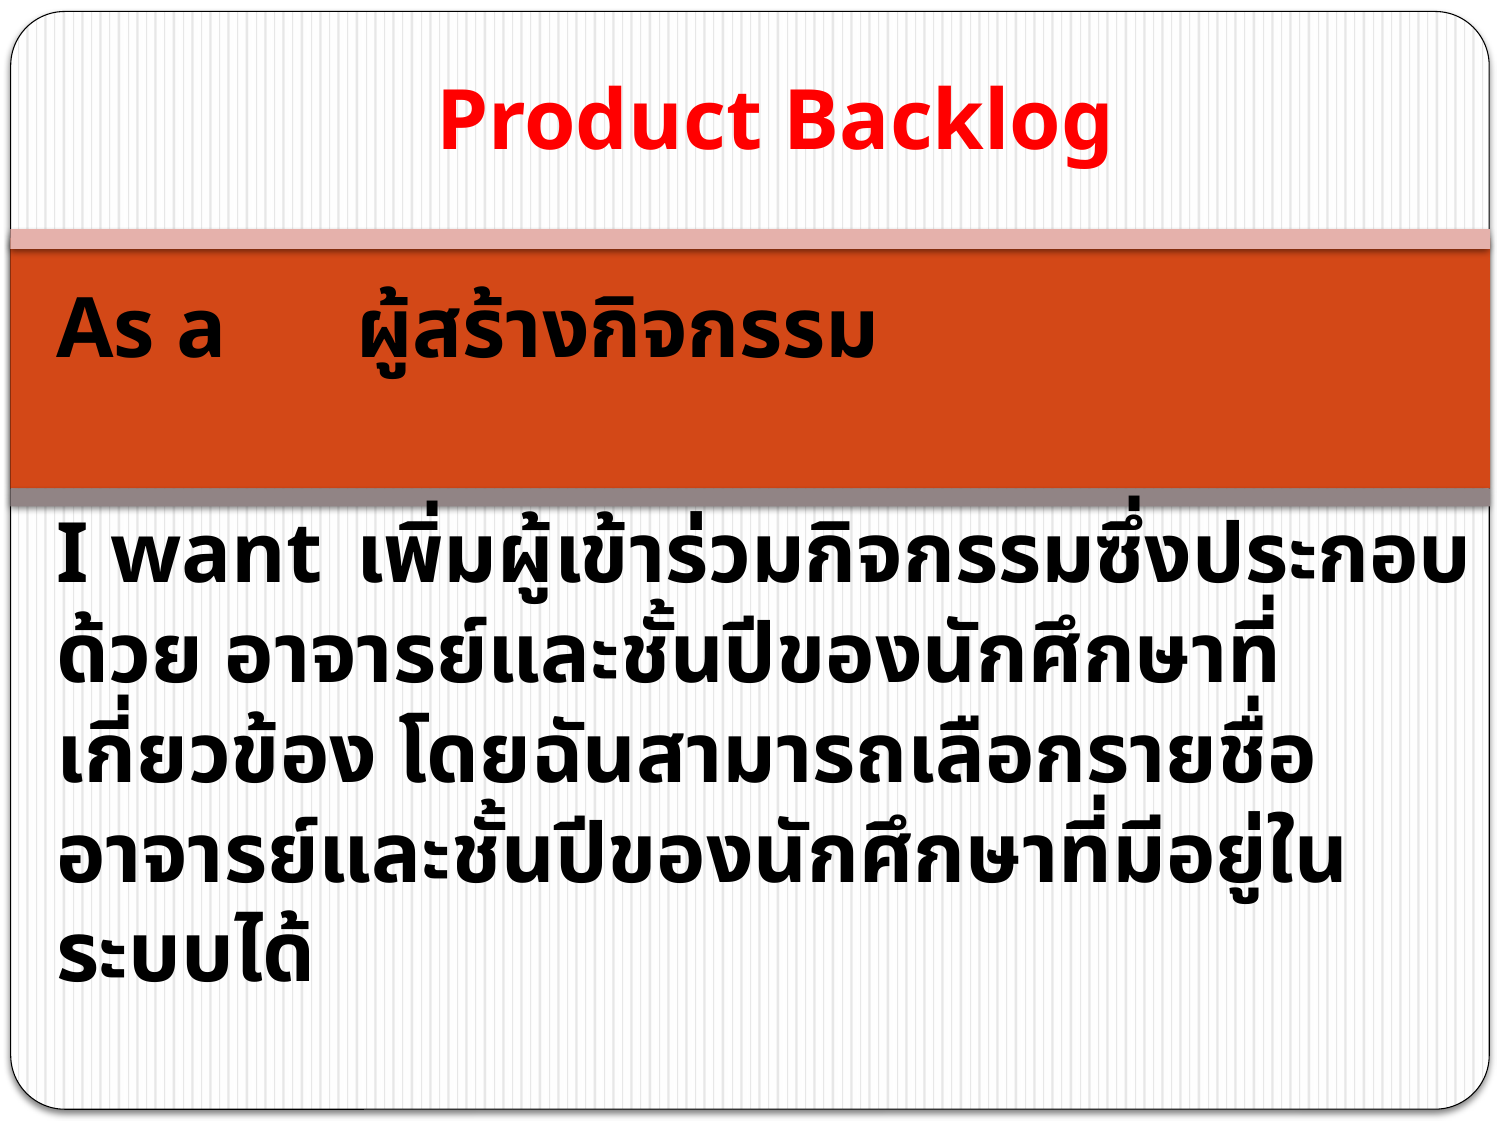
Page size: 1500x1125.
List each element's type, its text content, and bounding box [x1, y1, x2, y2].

title Product Backlog [100, 0, 1451, 242]
subtitle As a ผู้สร้างกิจกรรม I want เพิ่มผู้เข้าร่วมกิจกรรมซึ่งประกอบด้วย อาจารย์และชั้นปีของนักศึกษาที่เกี่ยวข้อง โดยฉันสามารถเลือกรายชื่ออาจารย์และชั้นปีของนักศึกษาที่มีอยู่ในระบบได้ so that ให้ทราบว่ากิจกรรมมีใคเข้าร่วมบ้าง [41, 267, 1500, 1094]
